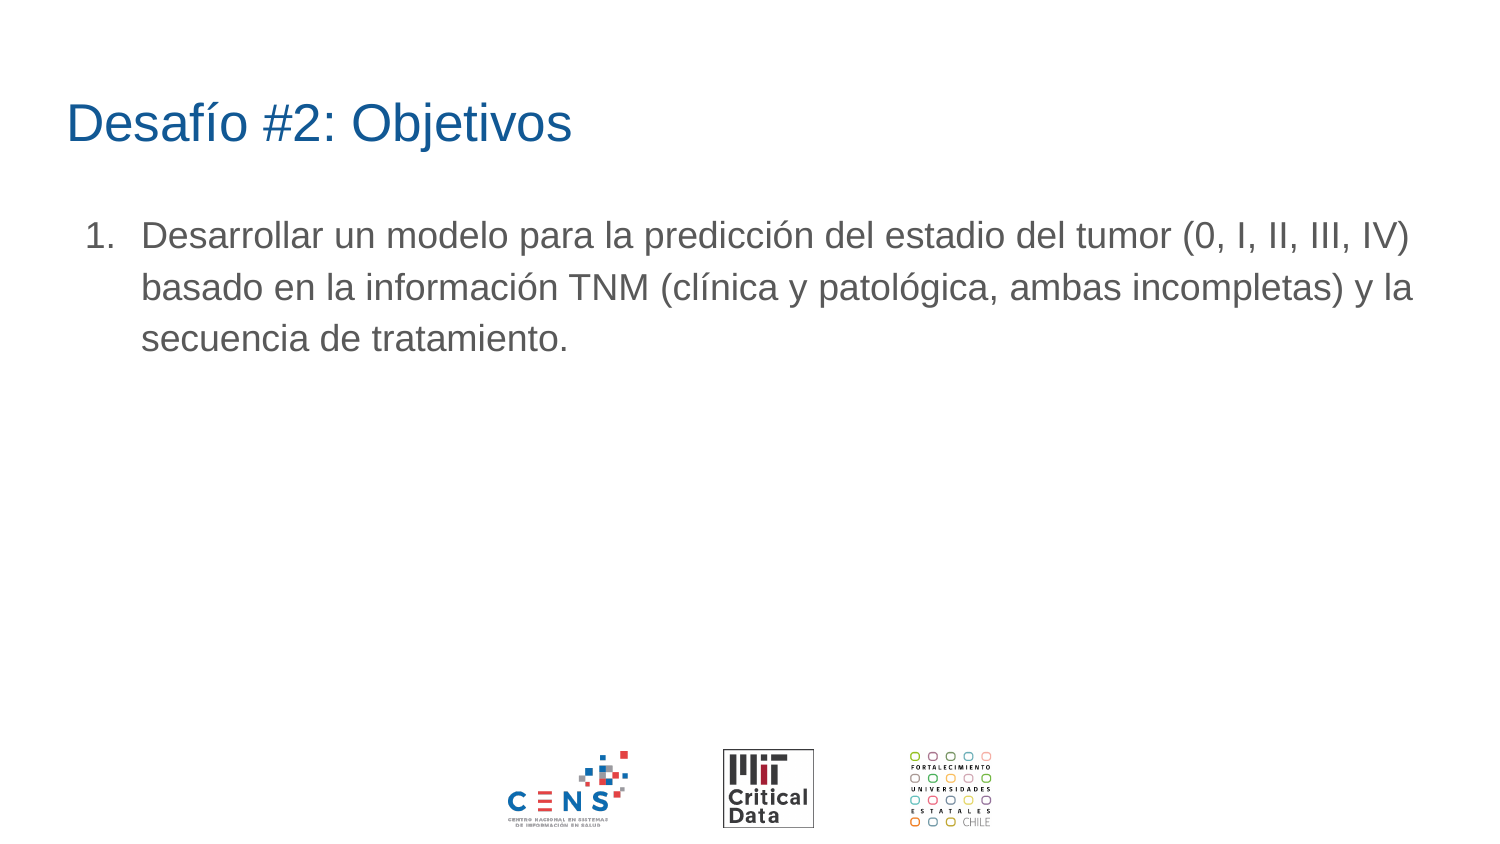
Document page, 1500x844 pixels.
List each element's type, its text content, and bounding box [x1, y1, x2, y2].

picture [508, 751, 628, 827]
picture [909, 751, 992, 827]
list Desarrollar un modelo para la predicción del estadio del tumor (0, I, II, III, IV) basado en la información TNM (clínica y patológica, ambas incompletas) y la secuencia de tratamiento. [51, 189, 1449, 750]
title Desafío #2: Objetivos [51, 72, 1449, 167]
picture [723, 750, 814, 828]
